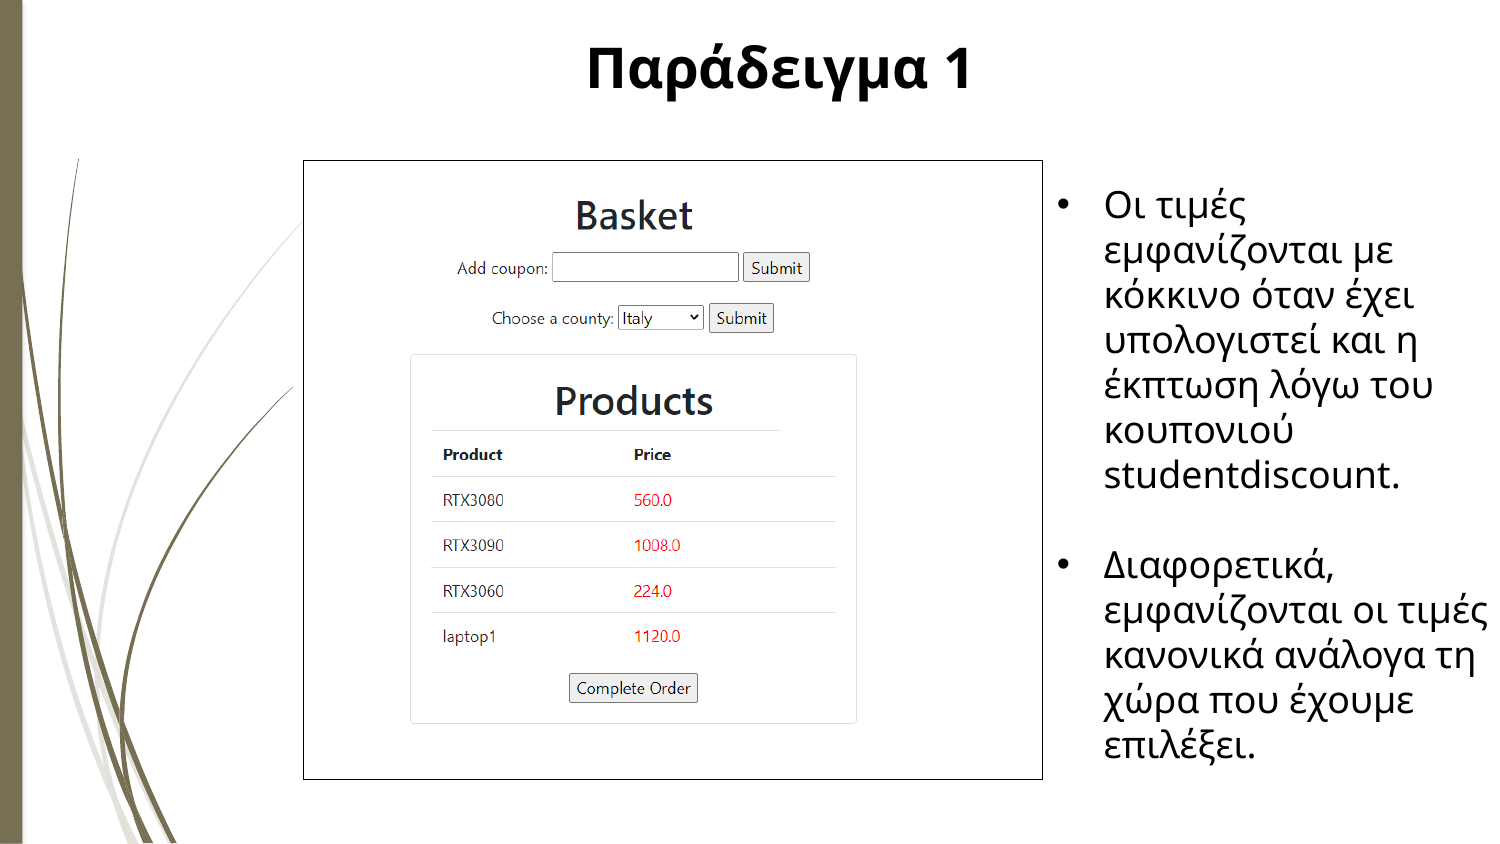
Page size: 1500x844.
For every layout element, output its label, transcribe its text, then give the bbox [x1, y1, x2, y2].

picture [302, 160, 1043, 780]
text_box Παράδειγμα 1 [334, 17, 1227, 102]
text_box Οι τιμές εμφανίζονται με κόκκινο όταν έχει υπολογιστεί και η έκπτωση λόγω του κουπονιού studentdiscount. Διαφορετικά, εμφανίζονται οι τιμές κανονικά ανάλογα τη χώρα που έχουμε επιλέξει. [1042, 173, 1500, 819]
